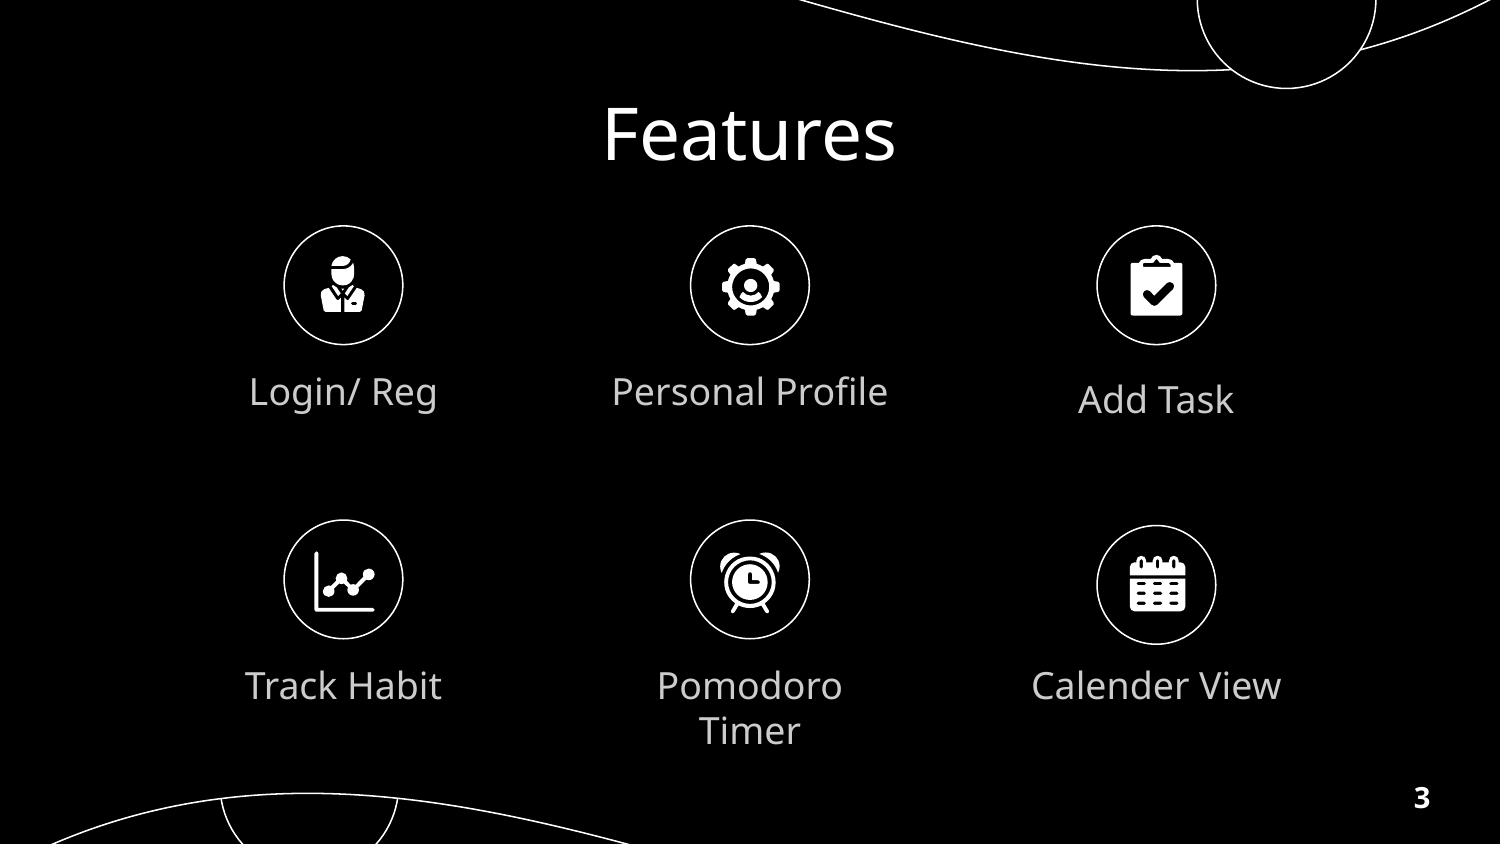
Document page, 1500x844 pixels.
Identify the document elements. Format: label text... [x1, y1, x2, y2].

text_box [314, 551, 375, 612]
title Features [118, 72, 1382, 167]
title Login/ Reg [180, 352, 507, 414]
title Add Task [993, 361, 1320, 422]
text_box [1129, 555, 1186, 612]
title Calender View [993, 647, 1320, 708]
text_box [721, 257, 780, 316]
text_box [714, 552, 786, 614]
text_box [319, 255, 366, 312]
text_box [1097, 225, 1216, 345]
text_box [284, 520, 403, 639]
text_box [284, 225, 403, 345]
text_box [1097, 525, 1216, 645]
text_box [1130, 254, 1183, 316]
text_box 3 [1399, 771, 1446, 822]
title Track Habit [180, 647, 507, 708]
text_box [690, 520, 810, 639]
title Personal Profile [587, 352, 913, 414]
title Pomodoro Timer [587, 647, 913, 708]
text_box [690, 225, 810, 345]
